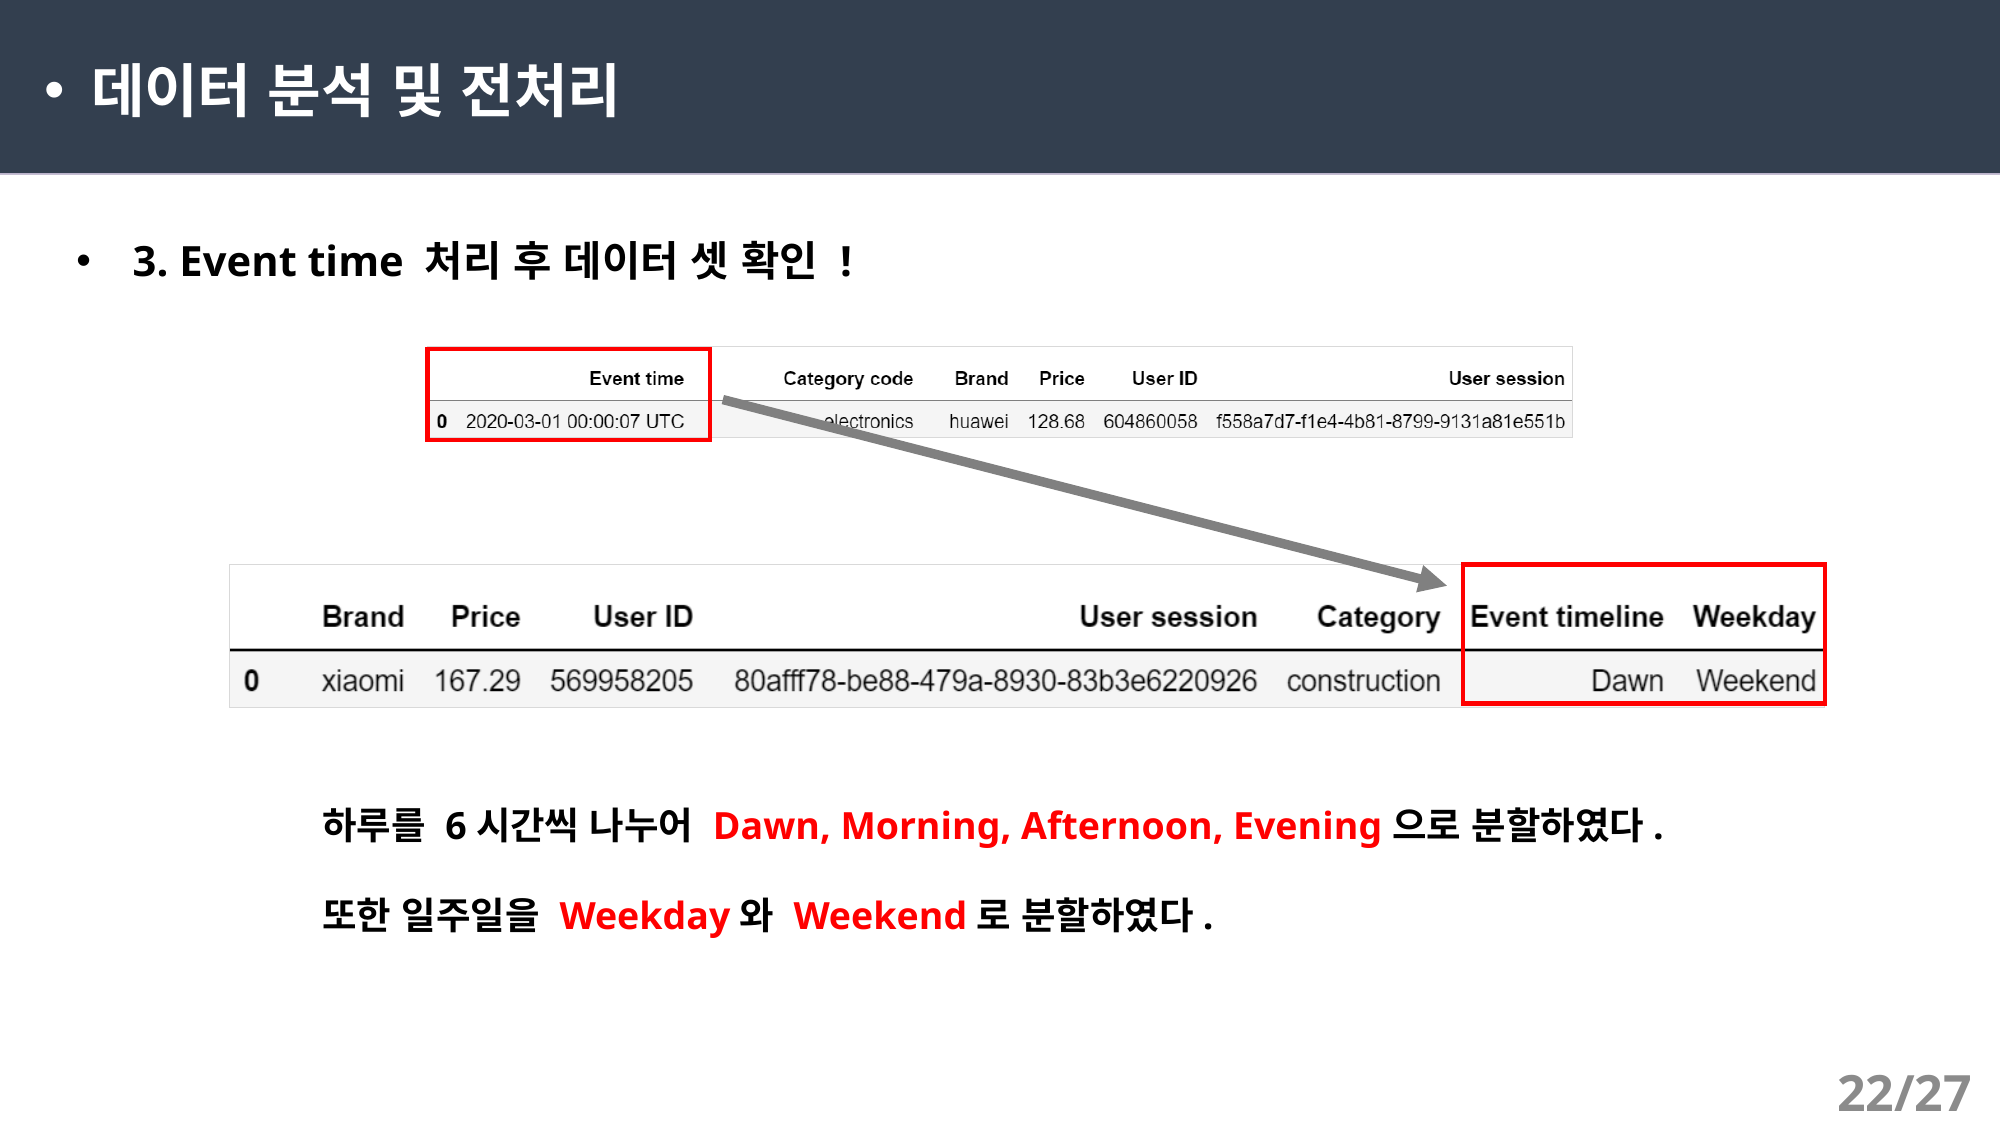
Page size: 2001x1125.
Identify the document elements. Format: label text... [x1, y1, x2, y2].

slide_number 22/27 [1537, 1065, 1987, 1125]
text_box 3. Event time 처리 후 데이터 셋 확인 ! [76, 235, 1282, 286]
text_box 데이터 분석 및 전처리 [29, 47, 680, 132]
picture [427, 346, 1573, 438]
text_box [426, 348, 711, 441]
text_box 하루를 6시간씩 나누어 Dawn, Morning, Afternoon, Evening으로 분할하였다. 또한 일주일을 Weekday와 Weekend로 분할하였다. [322, 801, 1799, 937]
text_box [0, 0, 2000, 174]
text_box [722, 399, 1447, 586]
picture [228, 564, 1825, 708]
